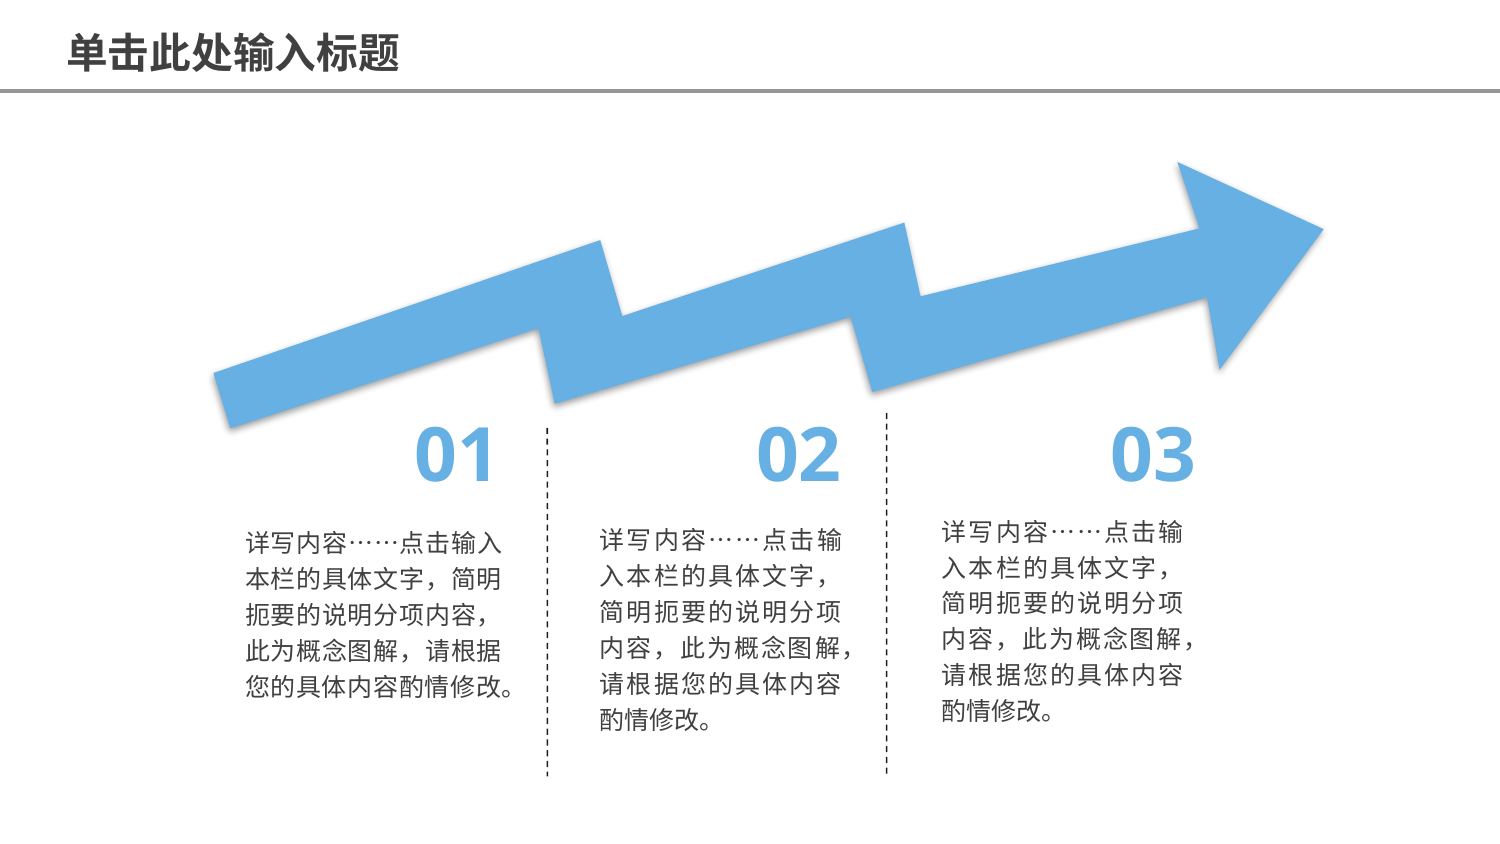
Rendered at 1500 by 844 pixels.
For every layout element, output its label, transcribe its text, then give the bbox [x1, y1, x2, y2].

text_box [926, 400, 1227, 737]
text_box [584, 400, 874, 709]
text_box 单击此处输入标题 [51, 9, 443, 85]
text_box [210, 159, 1327, 419]
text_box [229, 400, 532, 709]
